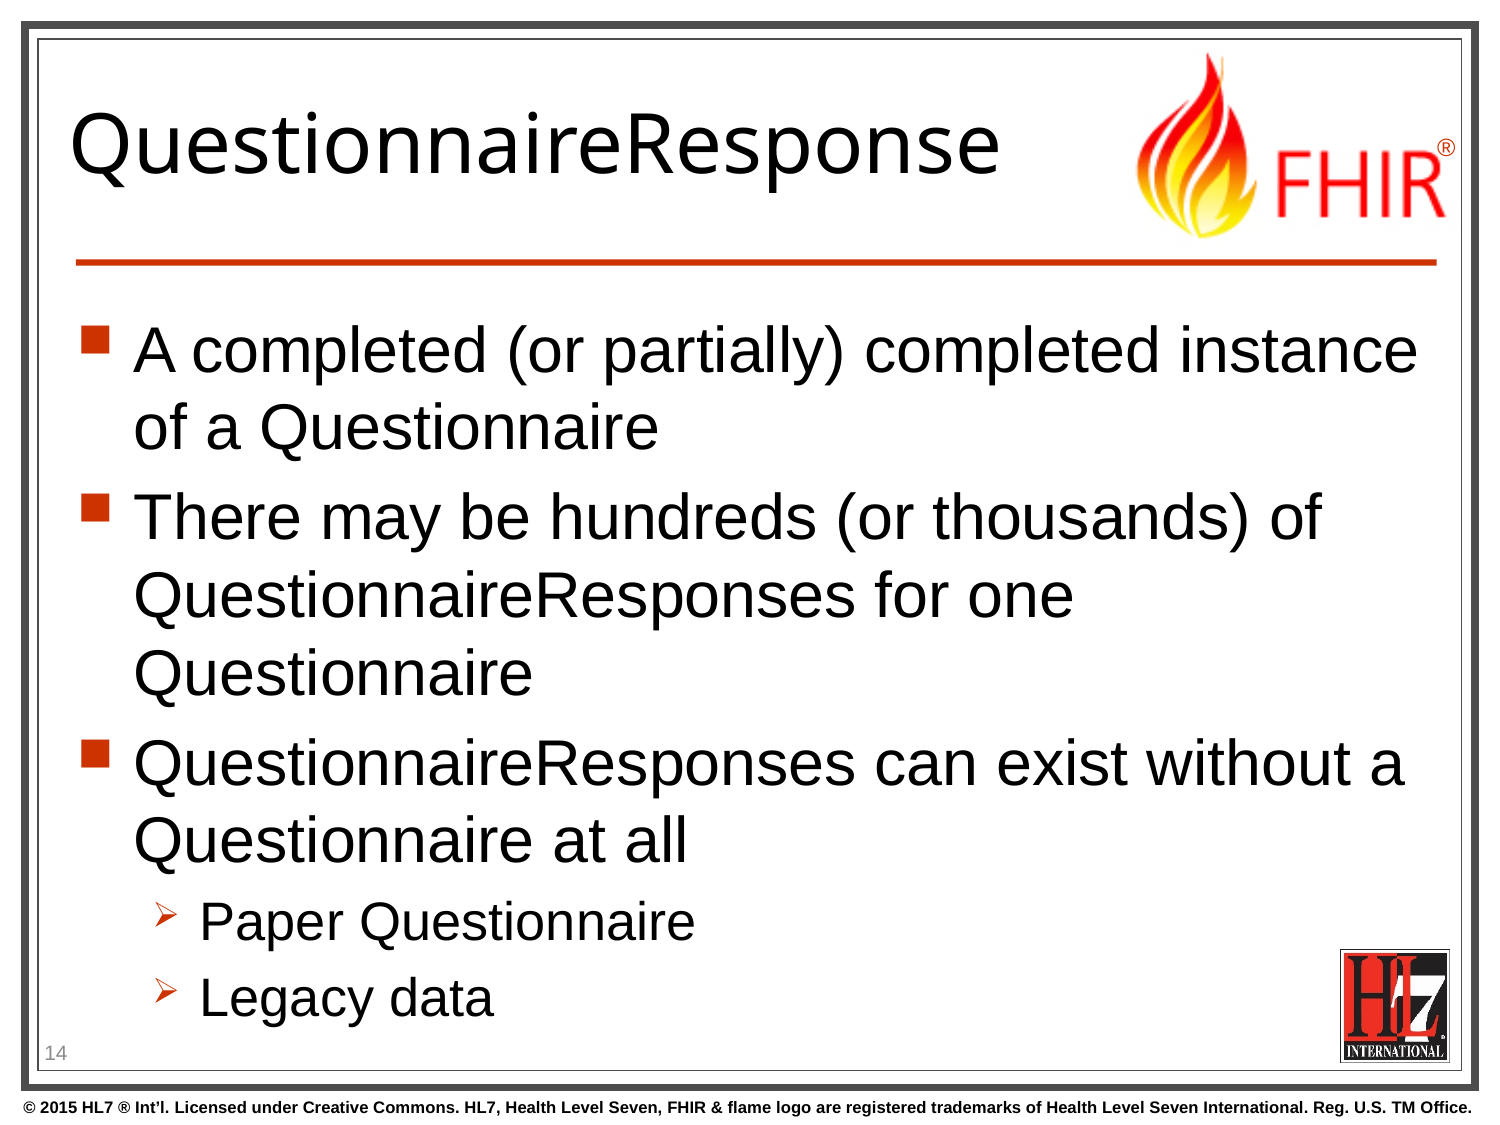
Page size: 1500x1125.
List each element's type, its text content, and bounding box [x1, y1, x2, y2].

title QuestionnaireResponse [53, 54, 1128, 244]
picture [1124, 42, 1458, 249]
list A completed (or partially) completed instance of a Questionnaire There may be hundreds (or thousands) of QuestionnaireResponses for one Questionnaire QuestionnaireResponses can exist without a Questionnaire at all Paper Questionnaire Legacy data [62, 299, 1438, 1059]
slide_number 14 [29, 1034, 148, 1071]
picture [1340, 949, 1450, 1063]
